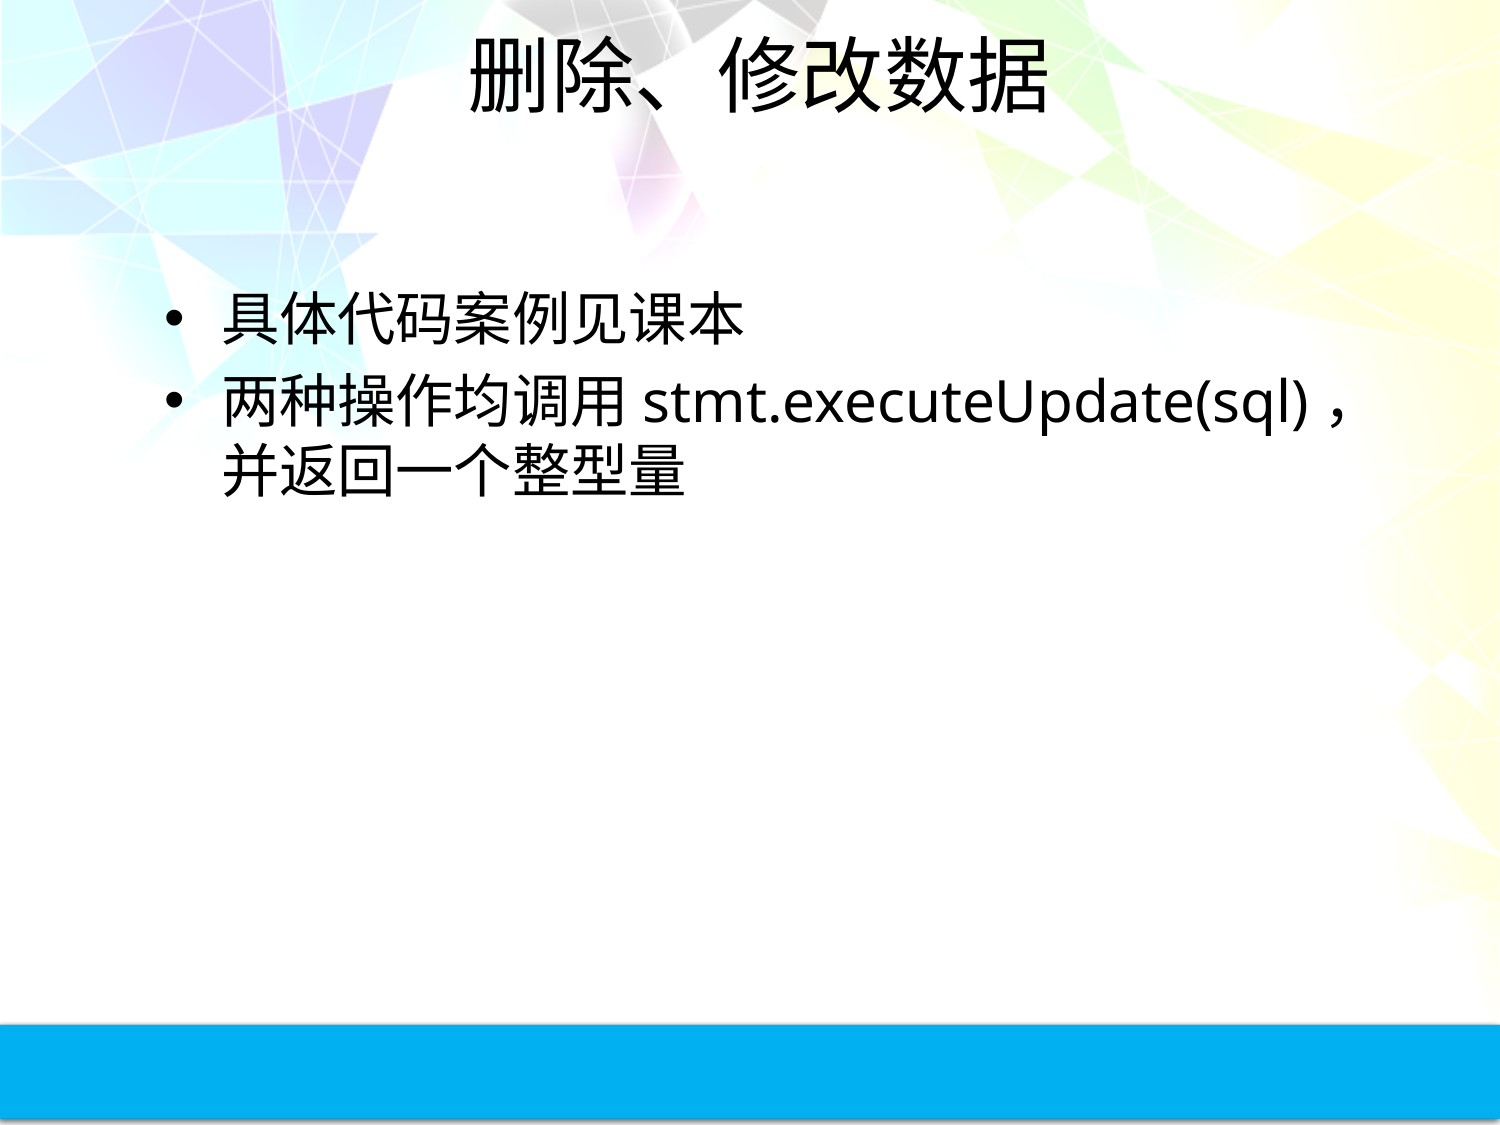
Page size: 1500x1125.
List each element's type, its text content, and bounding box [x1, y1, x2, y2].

title 删除、修改数据 [26, 17, 1493, 130]
list 具体代码案例见课本 两种操作均调用stmt.executeUpdate(sql)，并返回一个整型量 [149, 274, 1404, 1055]
